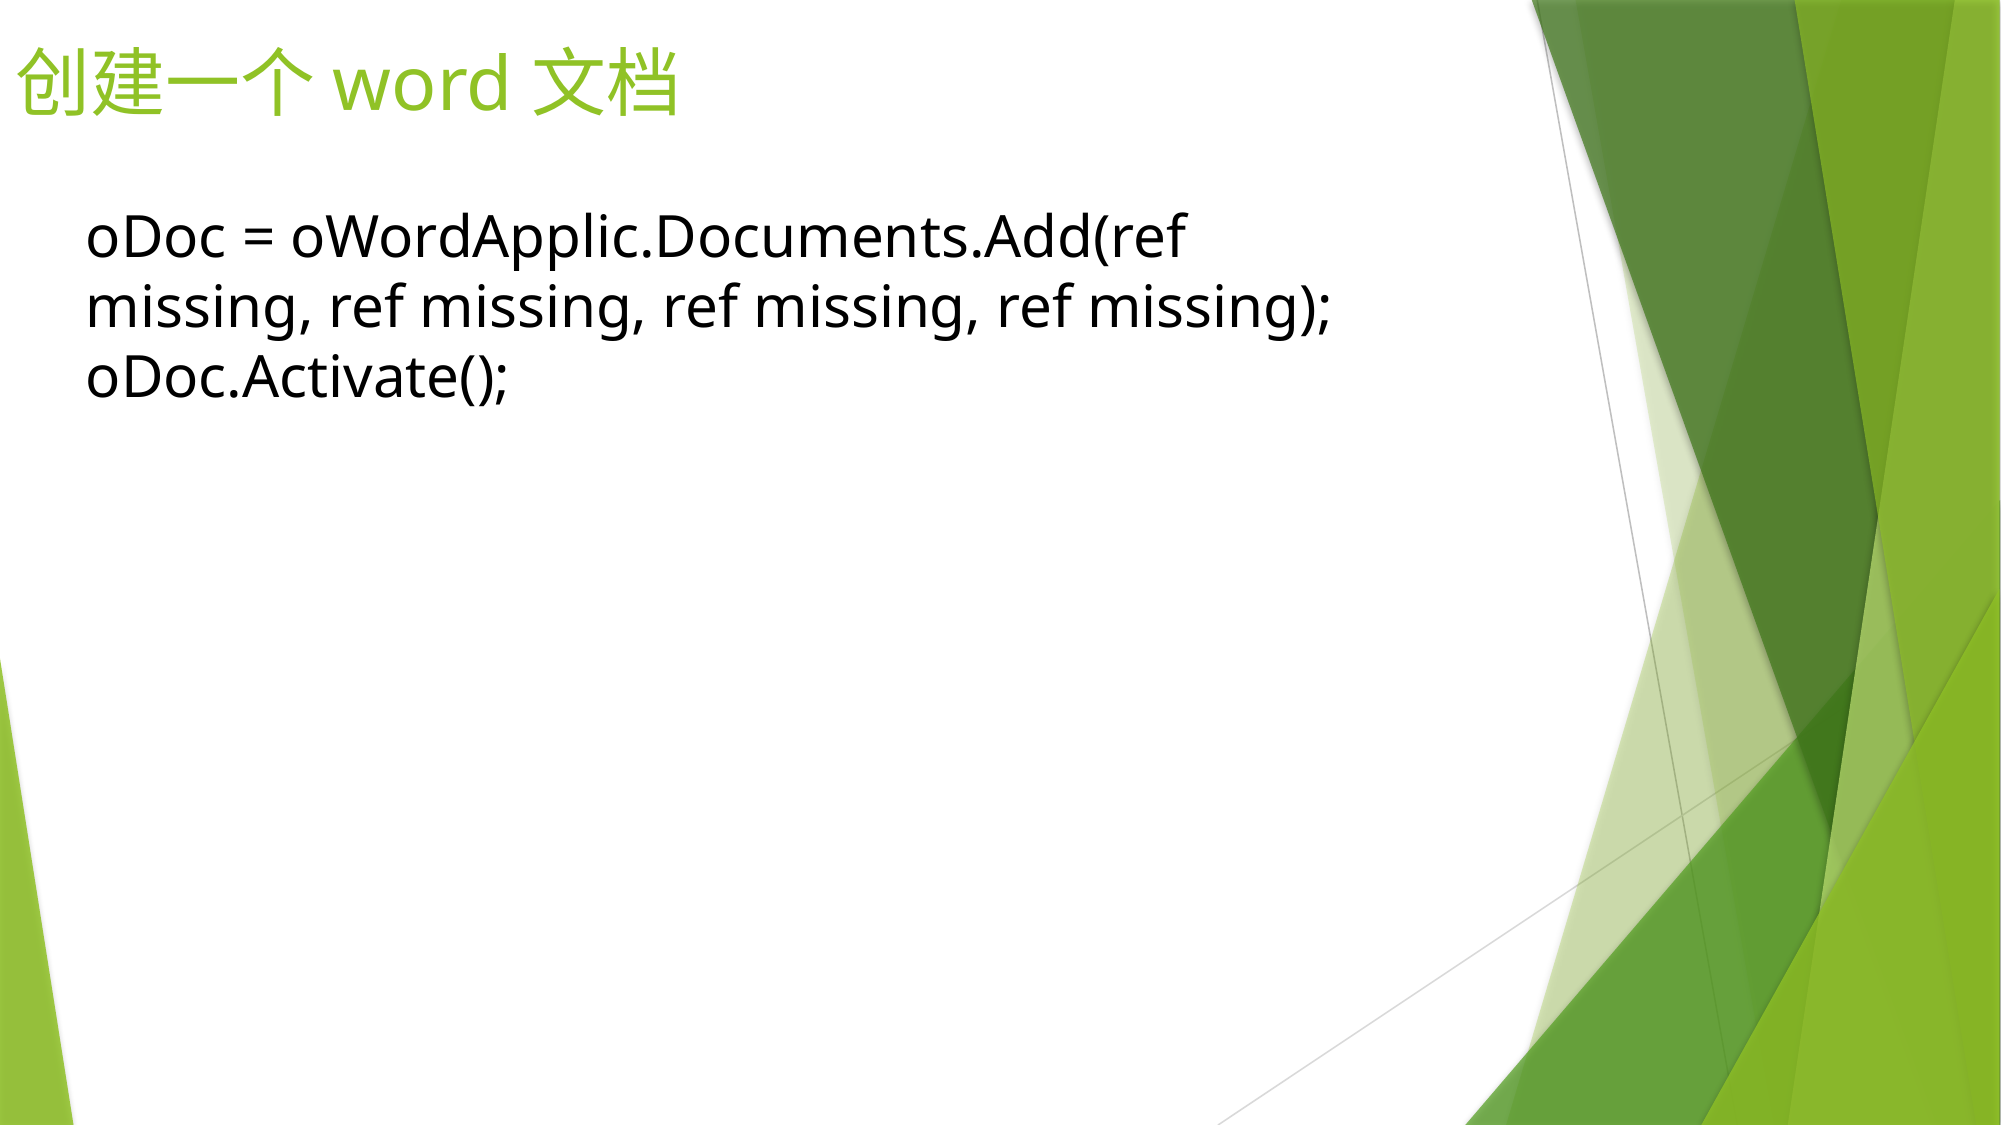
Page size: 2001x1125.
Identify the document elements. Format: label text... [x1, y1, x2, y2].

title 创建一个word文档 [0, 28, 699, 153]
text_box oDoc = oWordApplic.Documents.Add(ref missing, ref missing, ref missing, ref missing); oDoc.Activate(); [70, 191, 1421, 417]
